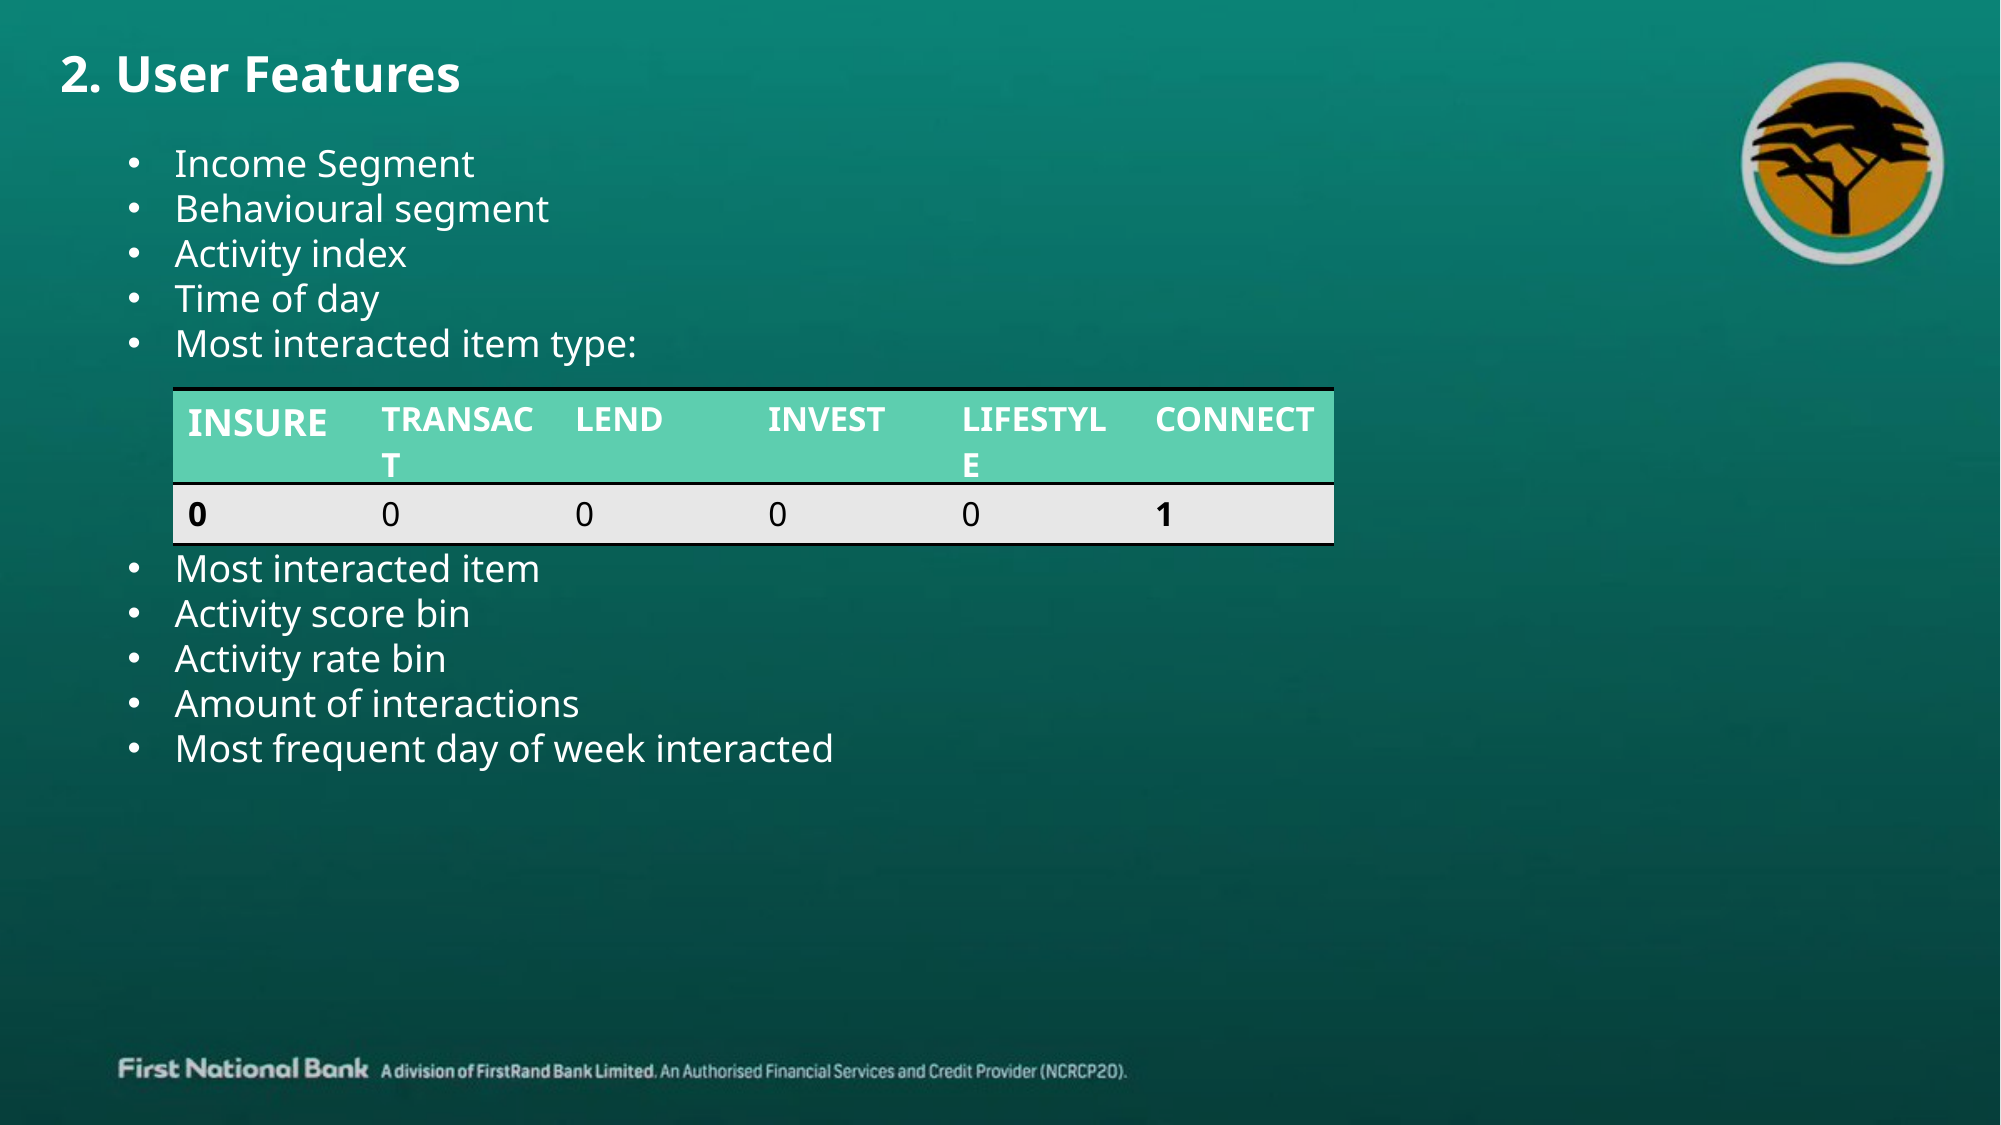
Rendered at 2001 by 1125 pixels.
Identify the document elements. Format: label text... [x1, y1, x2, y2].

table_header CONNECT [1140, 391, 1334, 482]
table_header LIFESTYLE [947, 391, 1140, 482]
table_cell 0 [947, 485, 1140, 543]
table_header INVEST [753, 391, 947, 482]
table_header TRANSACT [366, 391, 560, 482]
table_cell 0 [366, 485, 560, 543]
text_box Income Segment Behavioural segment Activity index Time of day Most interacted item type: Most interacted item Activity score bin Activity rate bin Amount of interactions Most frequent day of week interacted [112, 132, 1660, 823]
table_cell 1 [1140, 485, 1334, 543]
table_header LEND [560, 391, 753, 482]
table_header INSURE [173, 391, 366, 482]
table_cell 0 [560, 485, 753, 543]
text_box 2. User Features [45, 34, 1046, 110]
picture [0, 0, 2001, 1125]
table_cell 0 [173, 485, 366, 543]
table_cell 0 [753, 485, 947, 543]
